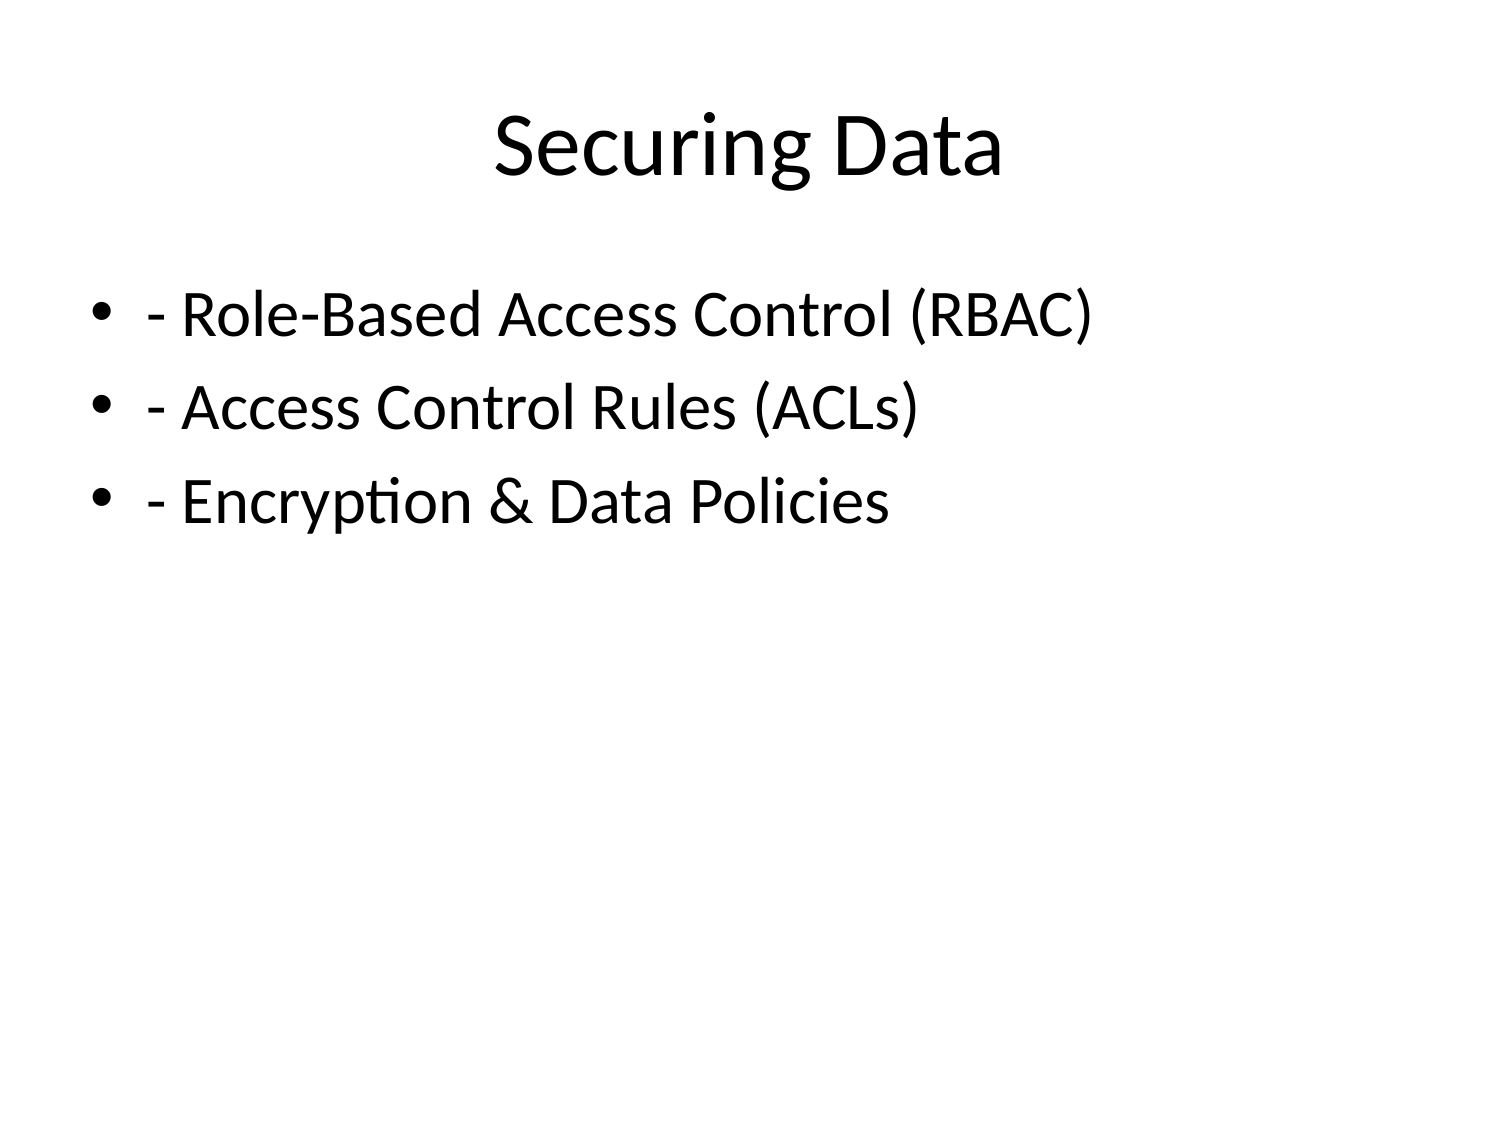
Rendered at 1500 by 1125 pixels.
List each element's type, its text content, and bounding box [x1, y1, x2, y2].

list - Role-Based Access Control (RBAC) - Access Control Rules (ACLs) - Encryption & Data Policies [75, 262, 1425, 1005]
title Securing Data [75, 45, 1425, 233]
